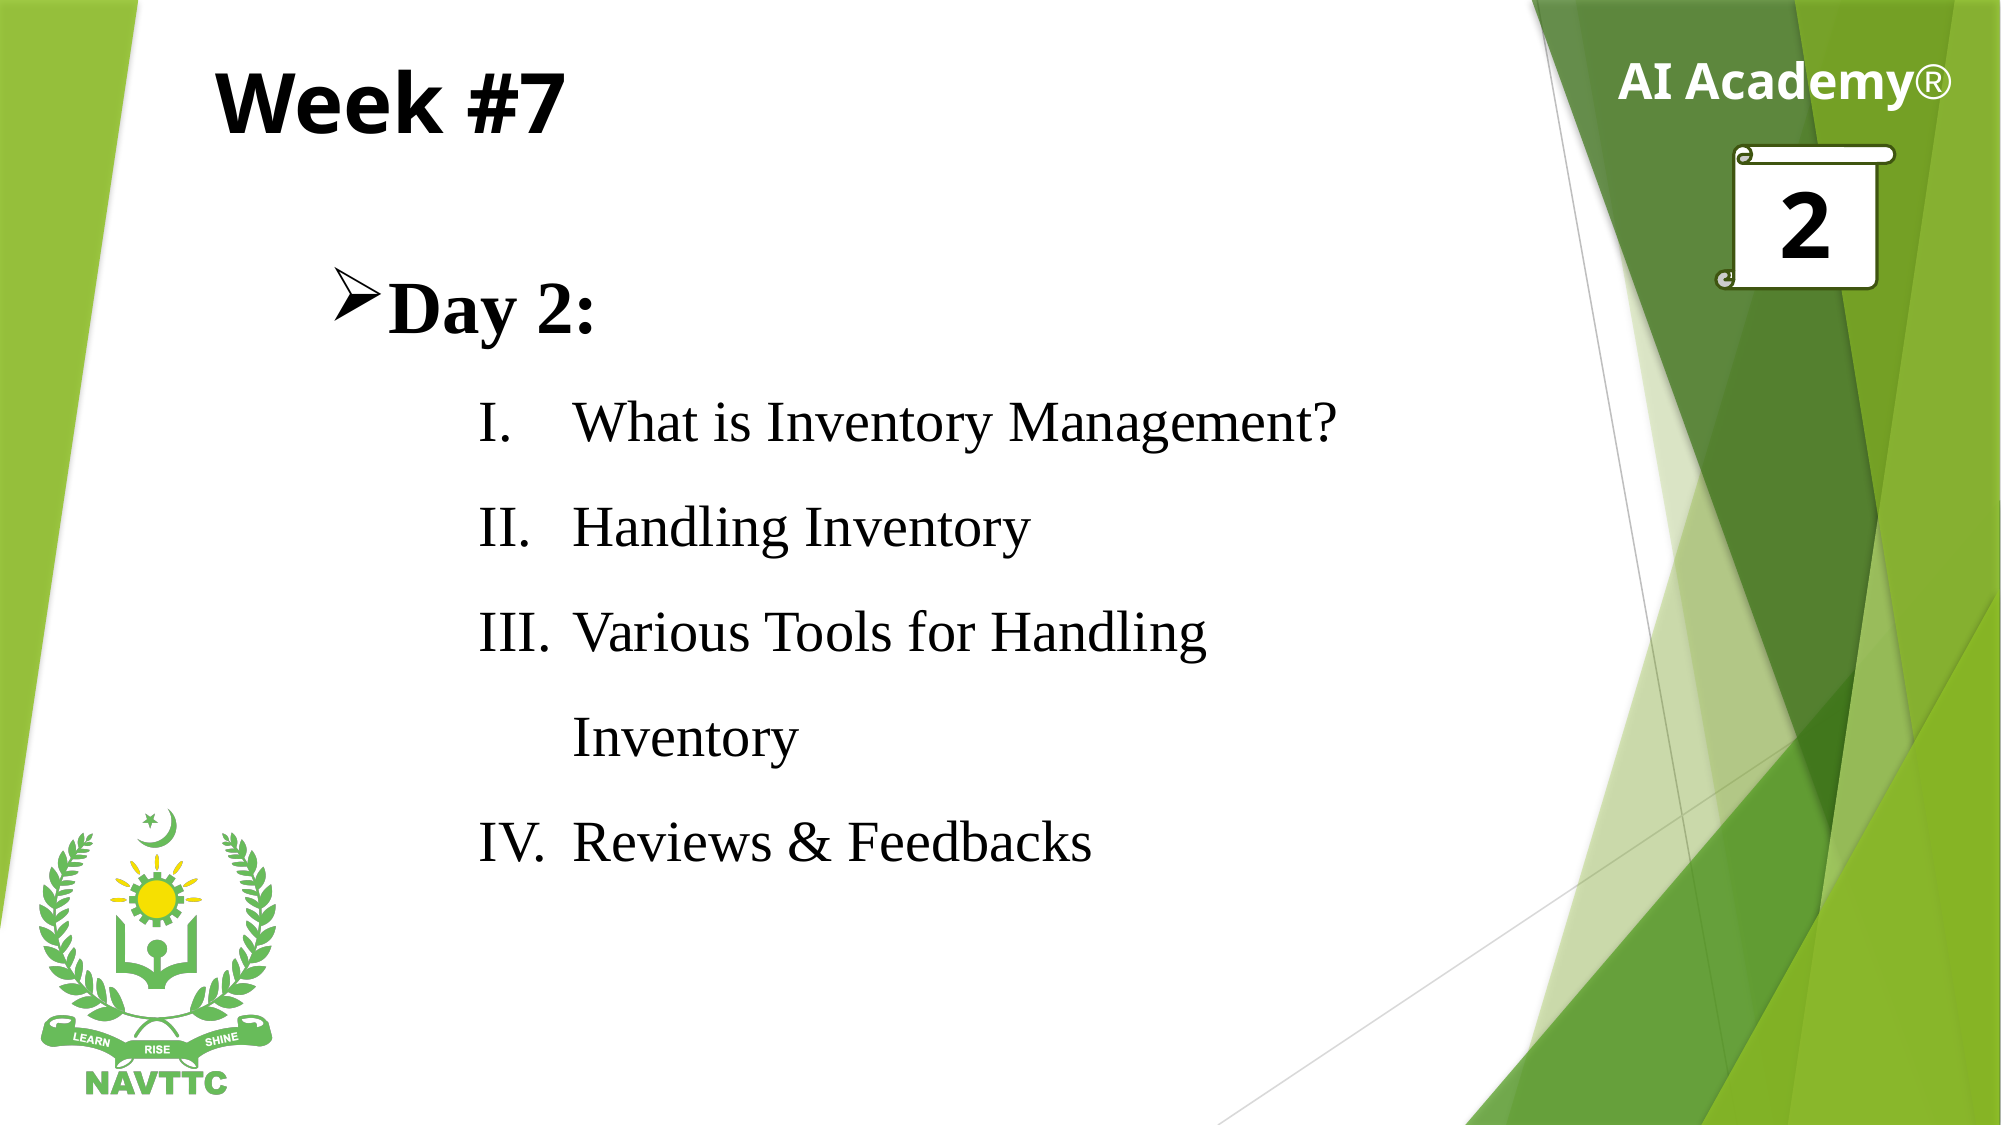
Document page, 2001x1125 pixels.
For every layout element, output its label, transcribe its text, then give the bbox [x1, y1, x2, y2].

picture [0, 794, 315, 1110]
text_box Week #7 [201, 42, 583, 158]
text_box AI Academy® [1604, 42, 2000, 118]
text_box 2 [1714, 143, 1897, 291]
text_box Day 2: What is Inventory Management? Handling Inventory Various Tools for Handling Inventory Reviews & Feedbacks [314, 205, 1390, 881]
